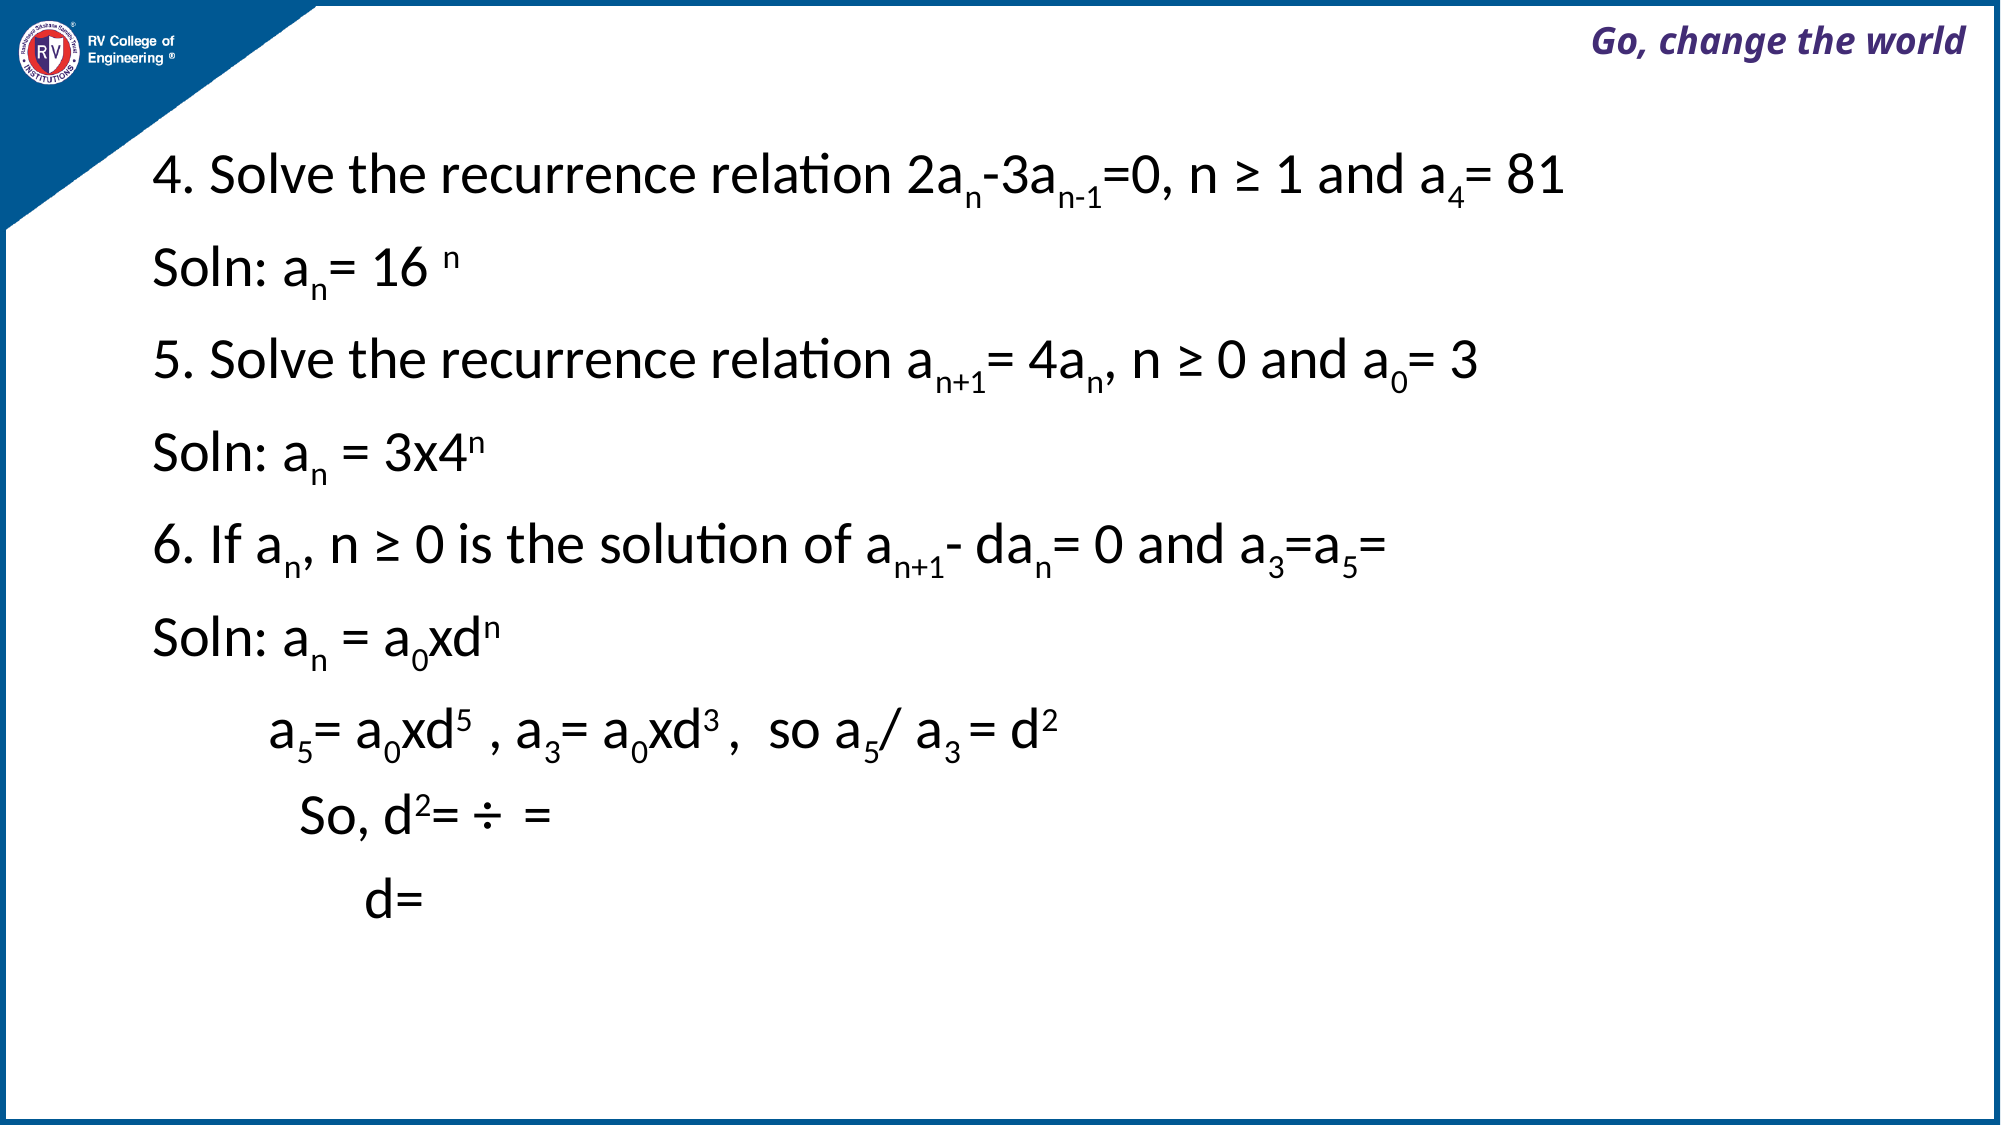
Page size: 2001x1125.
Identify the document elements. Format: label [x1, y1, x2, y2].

picture [2, 6, 316, 232]
